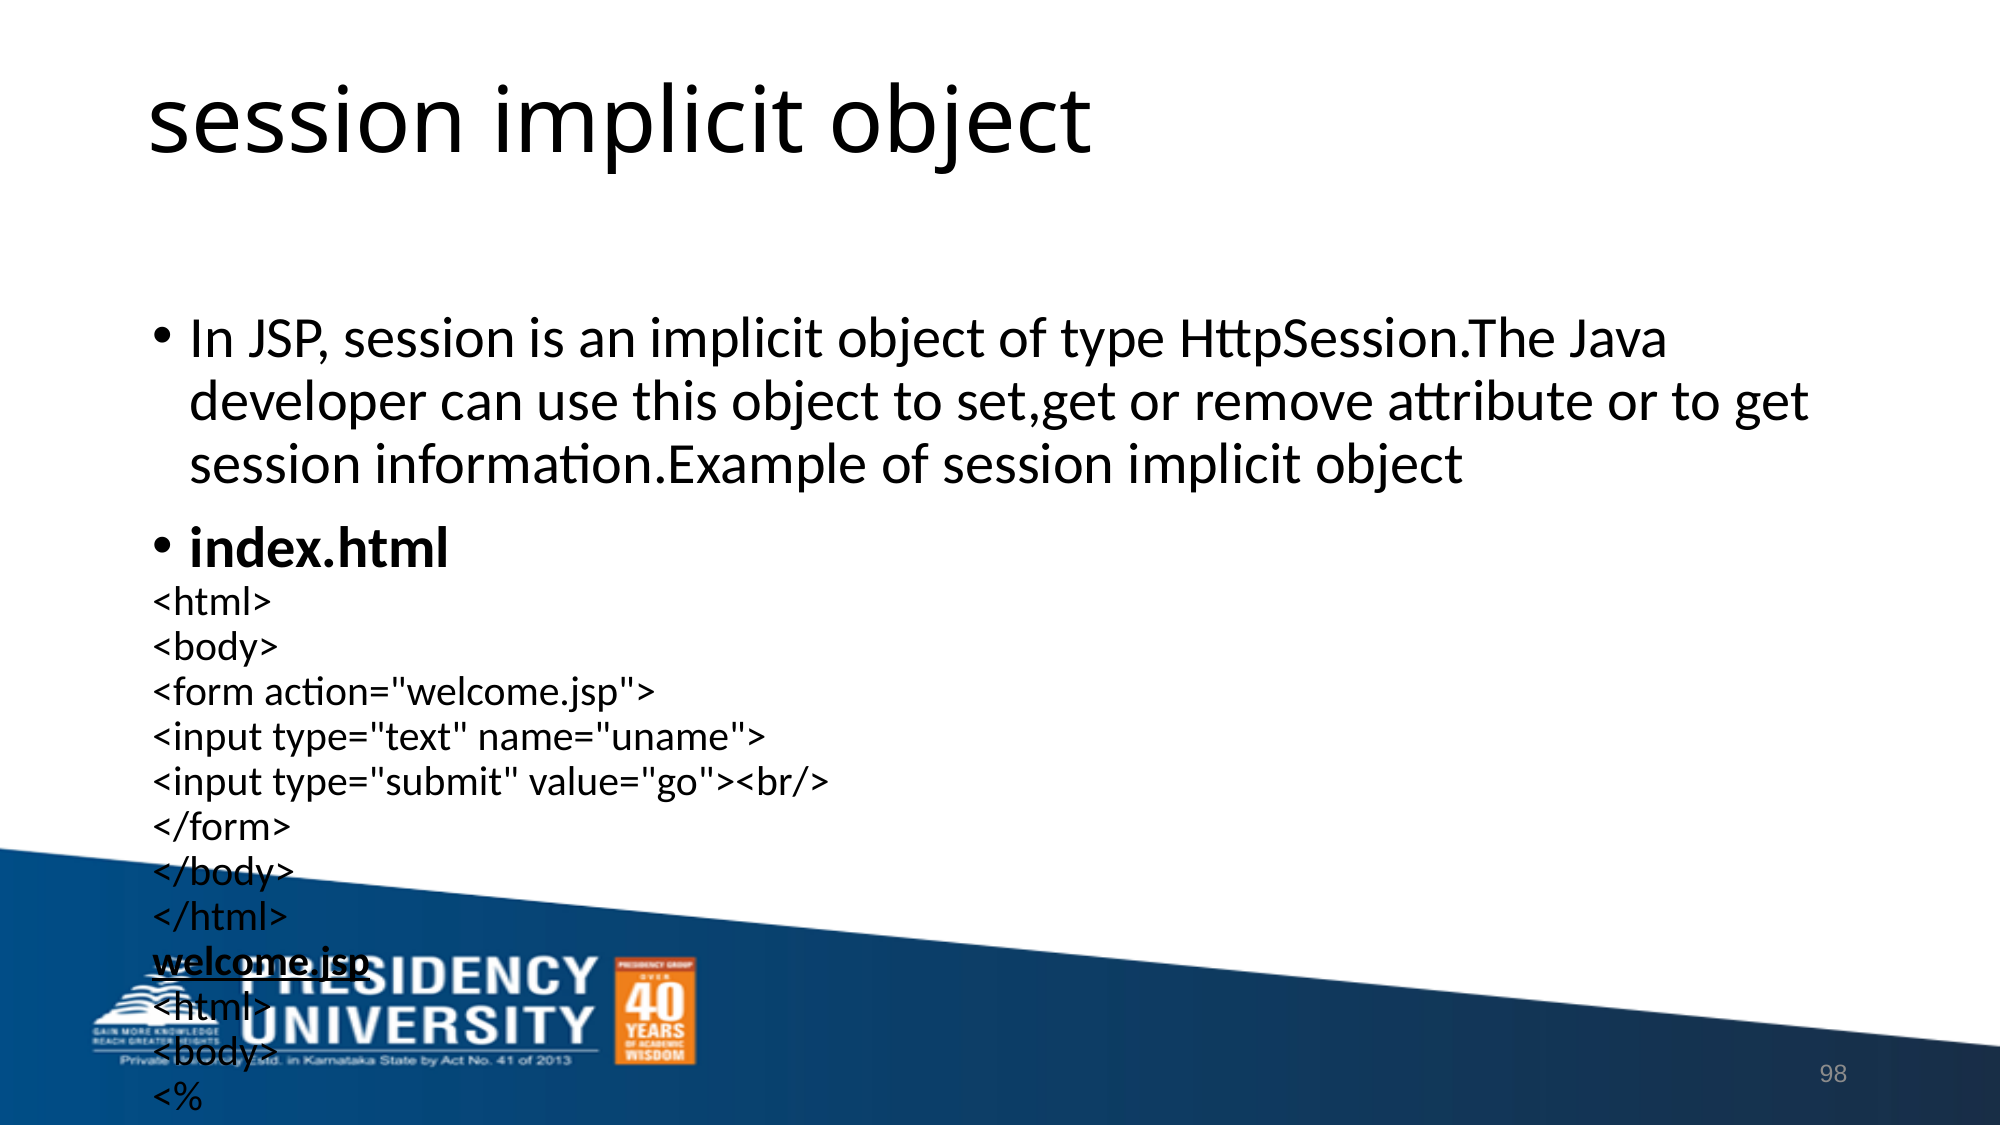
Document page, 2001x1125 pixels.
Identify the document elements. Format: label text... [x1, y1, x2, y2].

title session implicit object [132, 70, 1858, 187]
list In JSP, session is an implicit object of type HttpSession.The Java developer can use this object to set,get or remove attribute or to get session information.Example of session implicit object index.html <html> <body> <form action="welcome.jsp"> <input type="text" name="uname"> <input type="submit" value="go"><br/> </form> </body> </html> welcome.jsp <html> <body> <% String name=request.getParameter("uname"); out.print("Welcome "+name); session.setAttribute("user",name); <a href="second.jsp">second jsp page</a> %> </body> </html> second.jsp <html> <body> <% String name=(String)session.getAttribute("user"); out.print("Hello "+name); %> </body> </html> [137, 299, 1863, 1014]
picture [0, 845, 2000, 1125]
slide_number 98 [1412, 1042, 1863, 1103]
